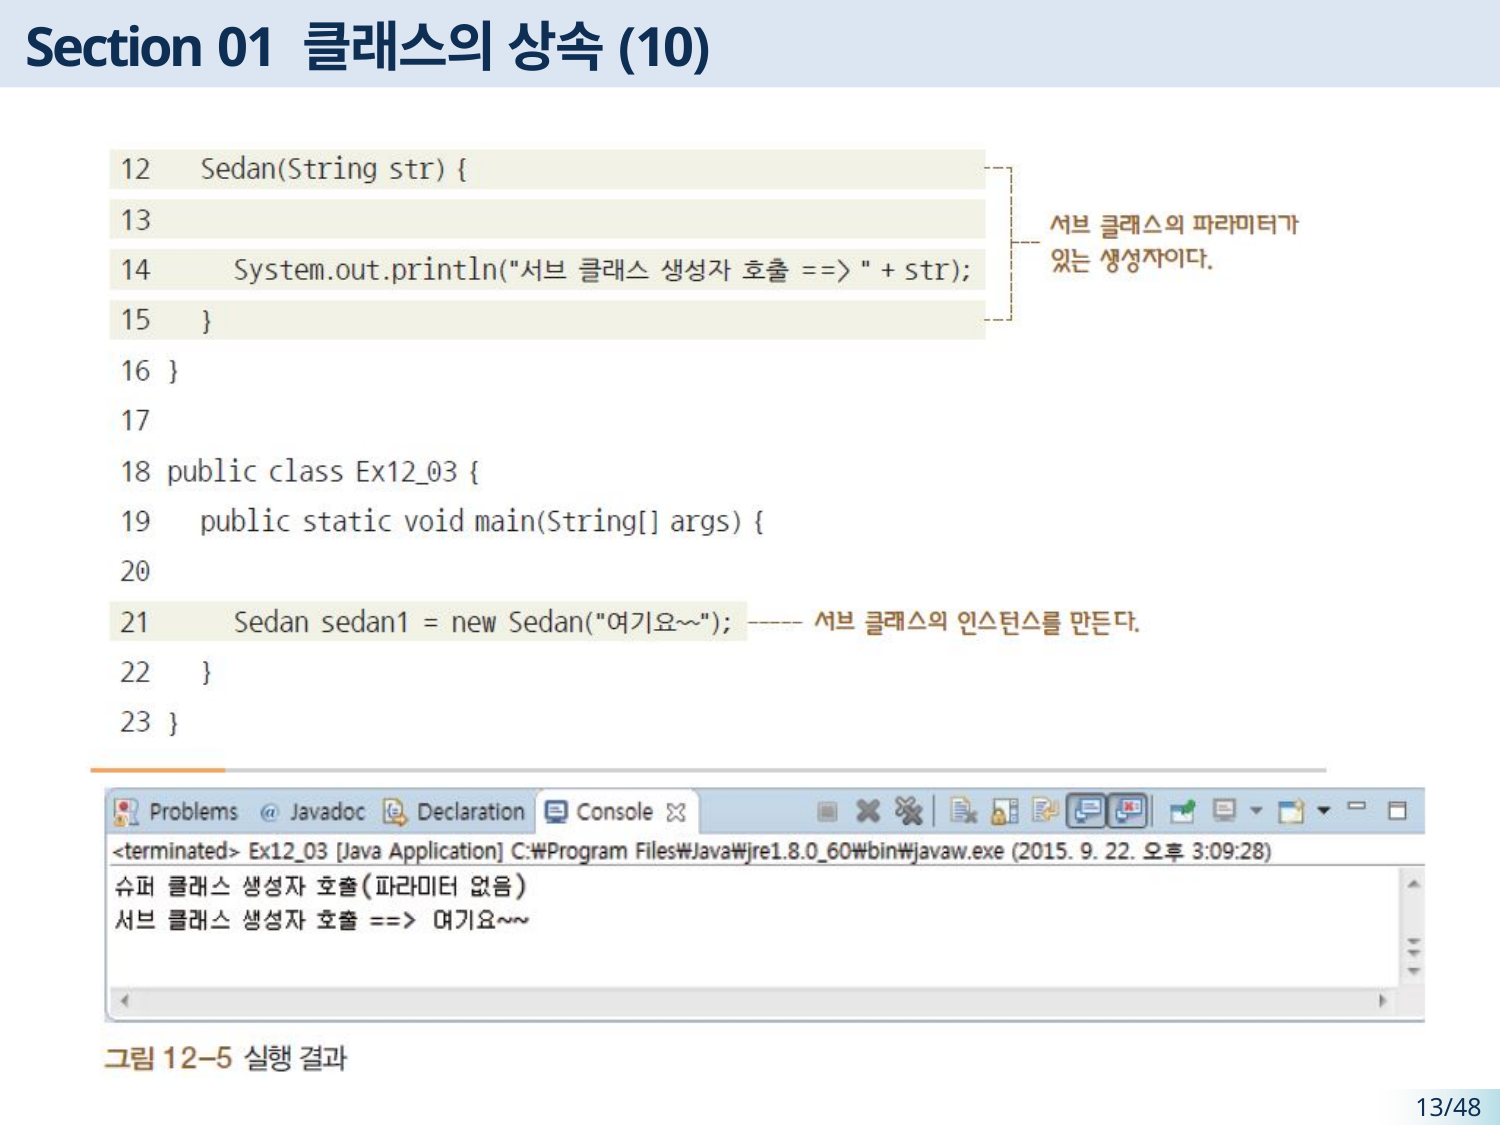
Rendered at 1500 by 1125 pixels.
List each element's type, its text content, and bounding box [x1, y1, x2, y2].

title Section 01 클래스의 상속(10) [10, 5, 1288, 84]
picture [85, 141, 1431, 1078]
